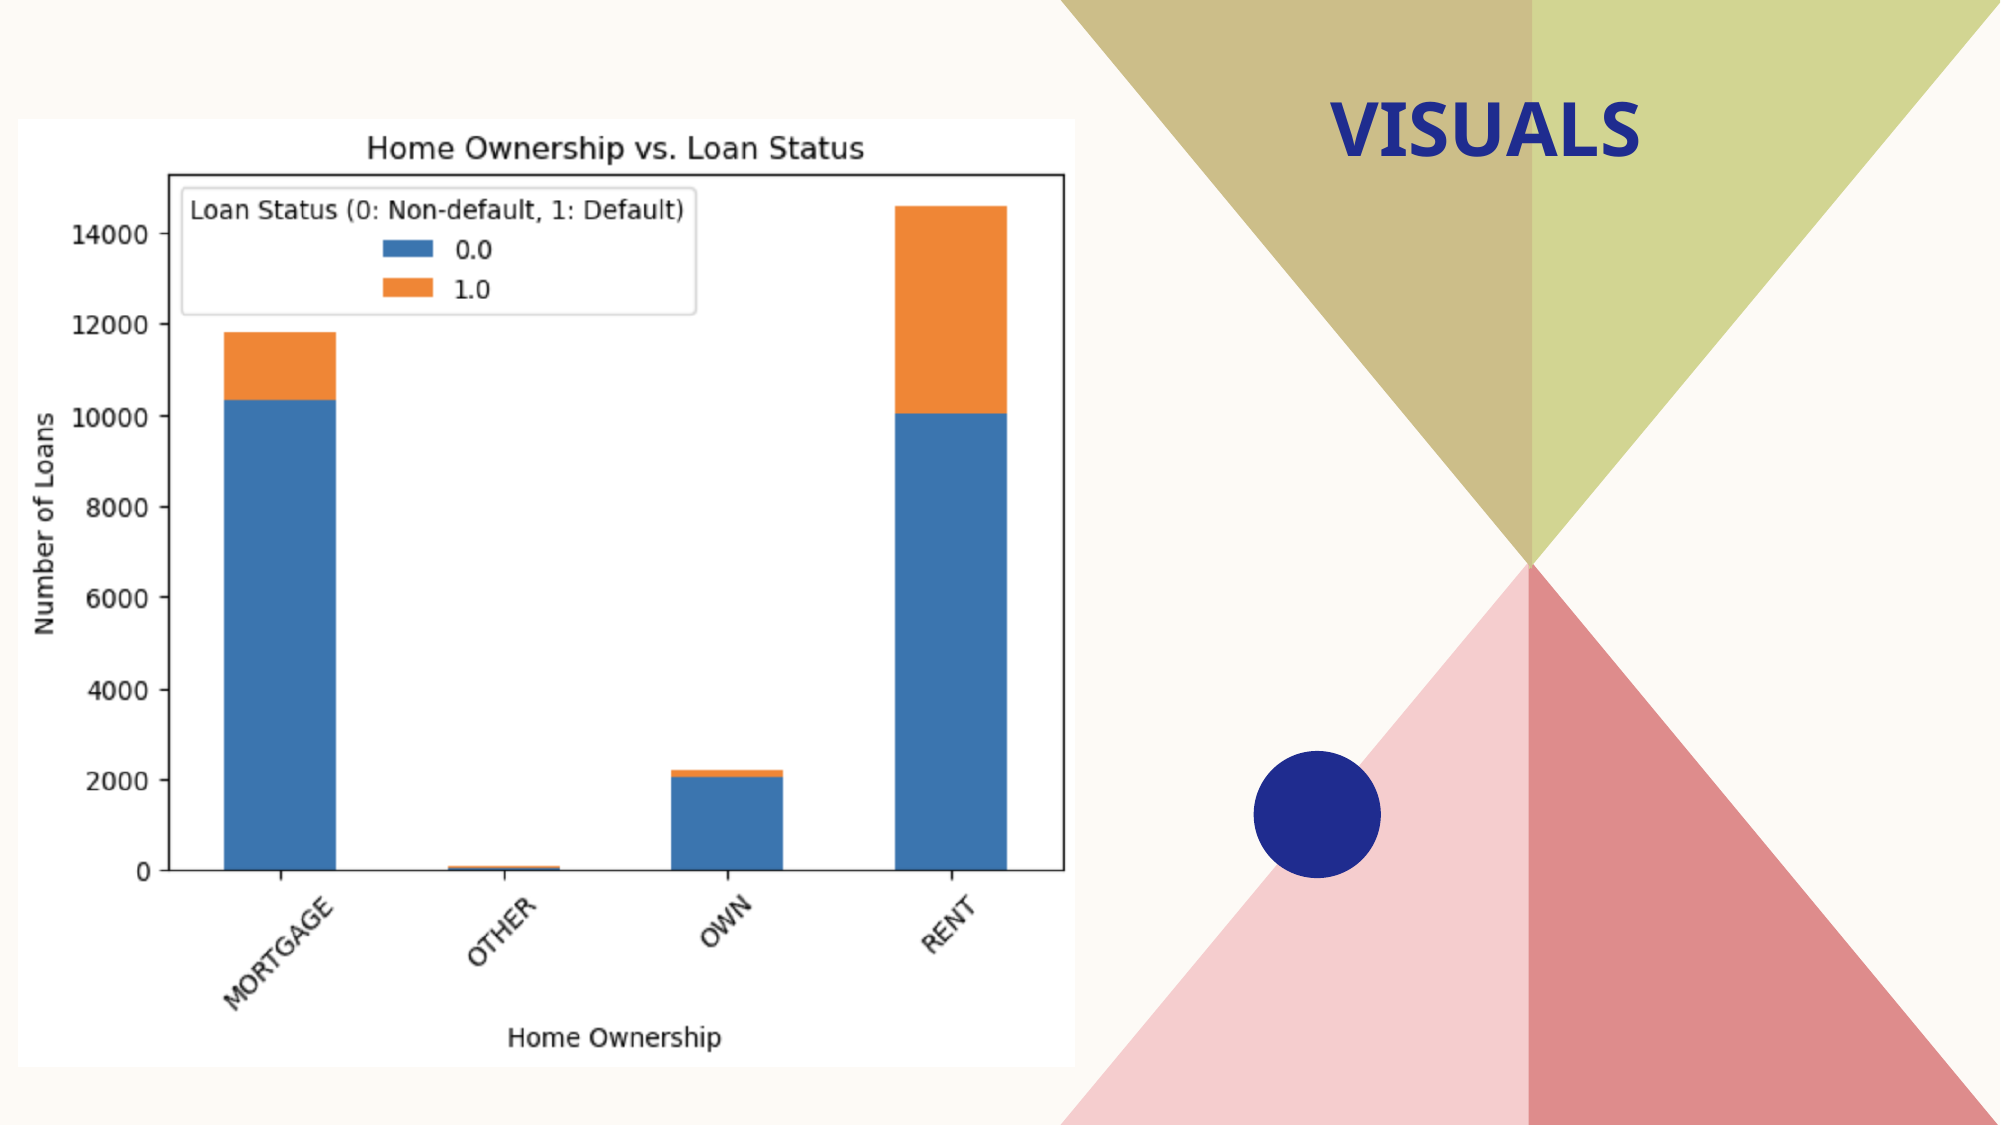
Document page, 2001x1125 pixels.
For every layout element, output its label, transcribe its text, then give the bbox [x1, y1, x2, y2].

picture [18, 119, 1075, 1068]
title visuals [1315, 10, 1931, 172]
